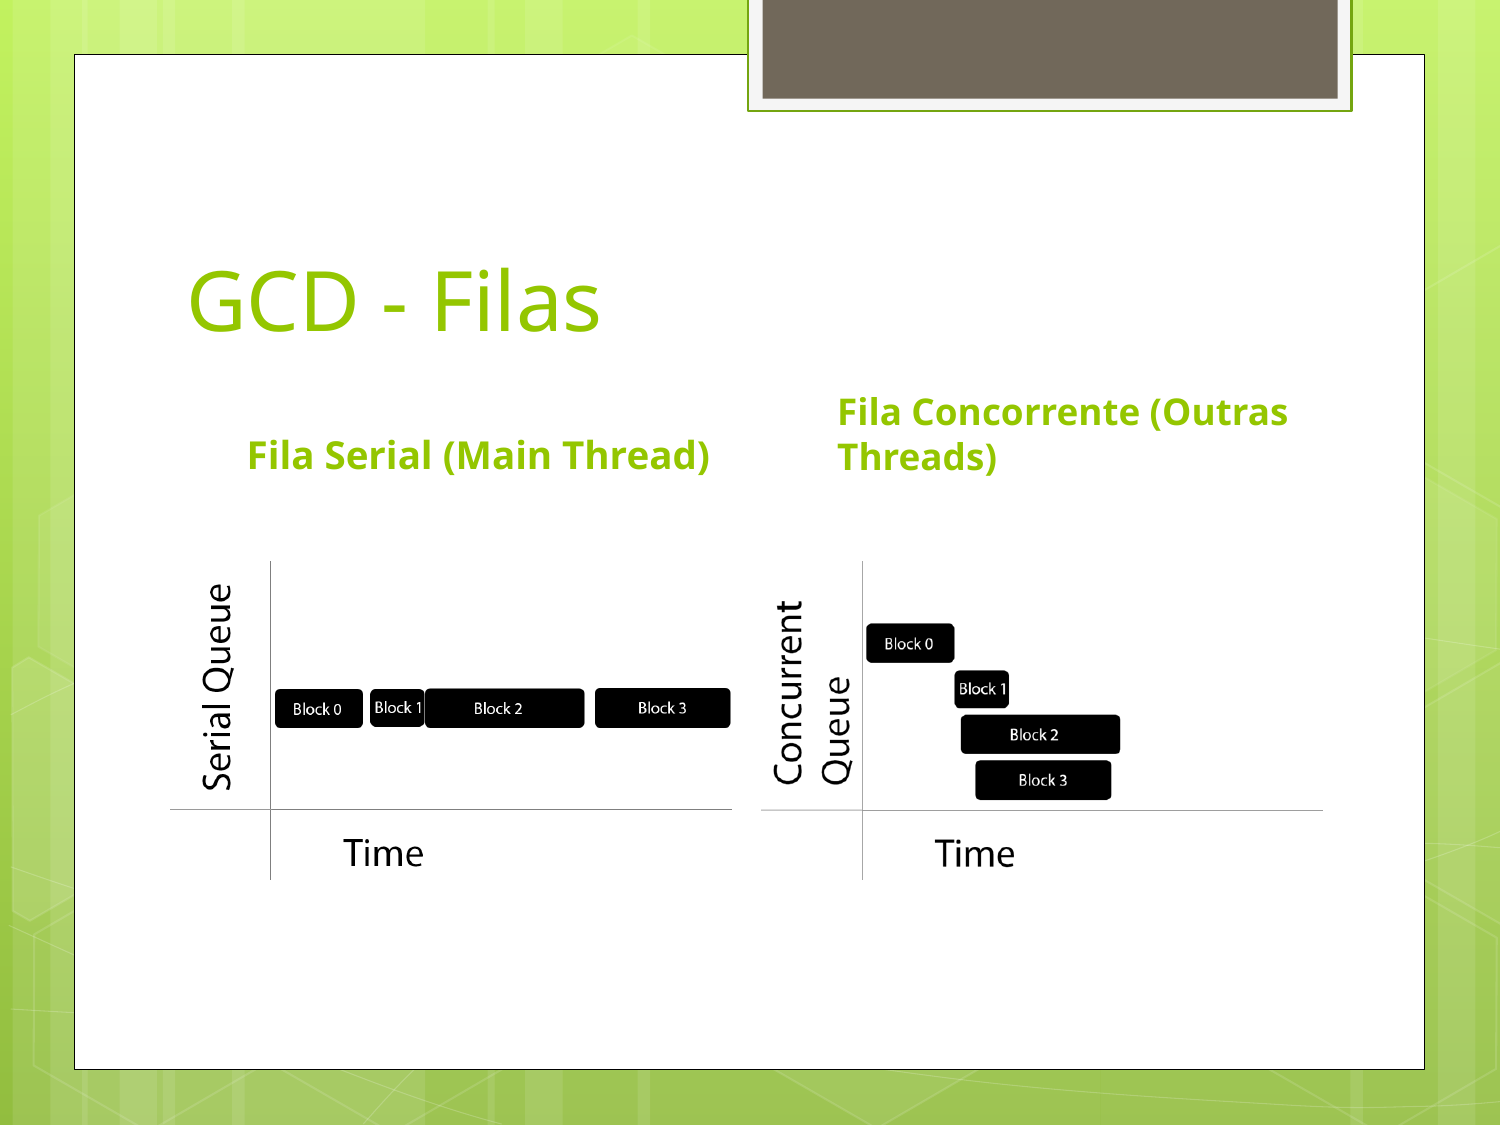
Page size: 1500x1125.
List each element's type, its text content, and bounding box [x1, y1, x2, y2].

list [170, 487, 733, 954]
list Fila Serial (Main Thread) [231, 379, 734, 485]
list Fila Concorrente (Outras Threads) [822, 379, 1324, 485]
title GCD - Filas [171, 168, 1324, 357]
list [761, 487, 1324, 954]
